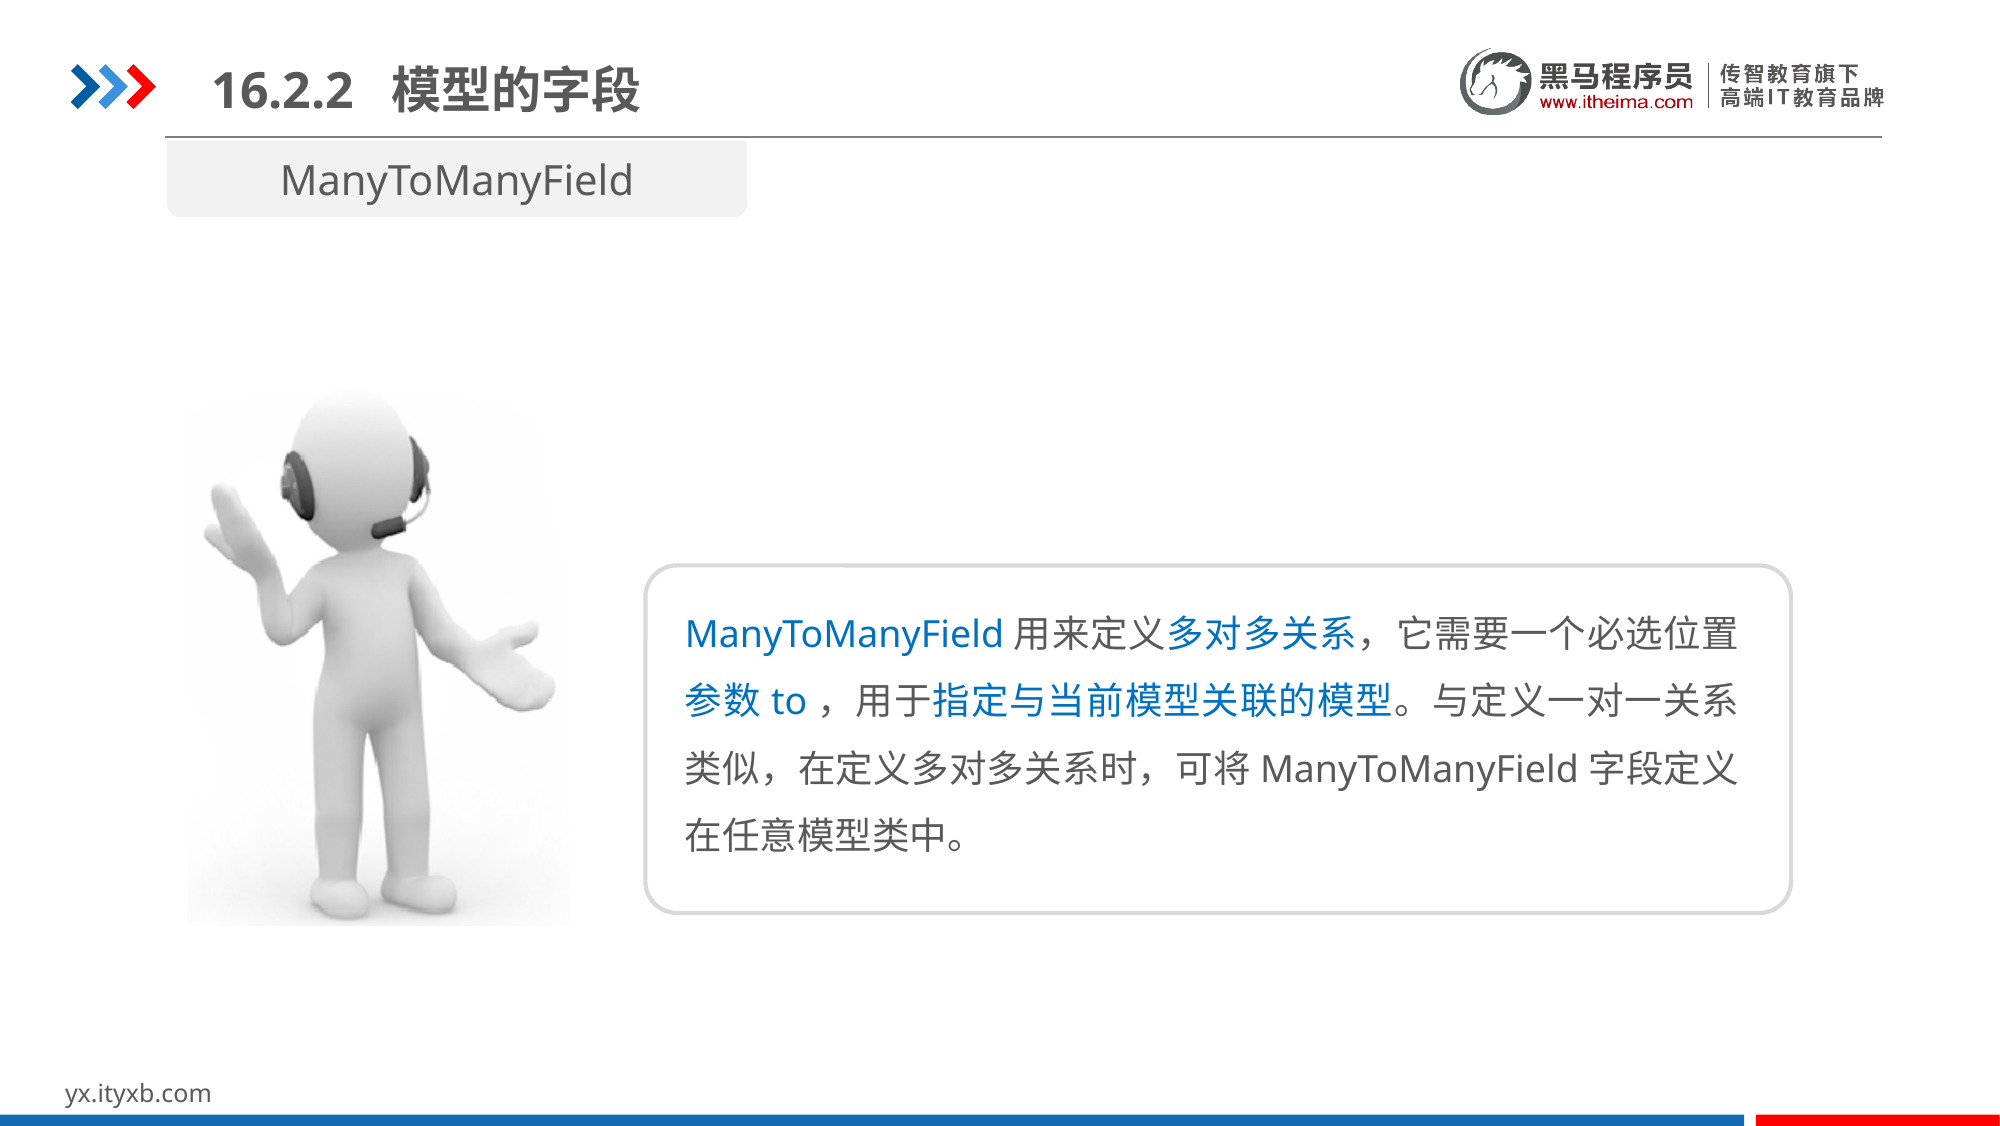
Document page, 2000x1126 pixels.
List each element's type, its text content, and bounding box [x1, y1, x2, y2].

picture [187, 373, 570, 926]
text_box 16.2.2 模型的字段 [196, 42, 1008, 136]
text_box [166, 140, 748, 218]
text_box ManyToManyField用来定义多对多关系，它需要一个必选位置参数to，用于指定与当前模型关联的模型。与定义一对一关系类似，在定义多对多关系时，可将ManyToManyField字段定义在任意模型类中。 [670, 580, 1754, 884]
text_box [643, 563, 1794, 916]
picture [1460, 48, 1887, 115]
